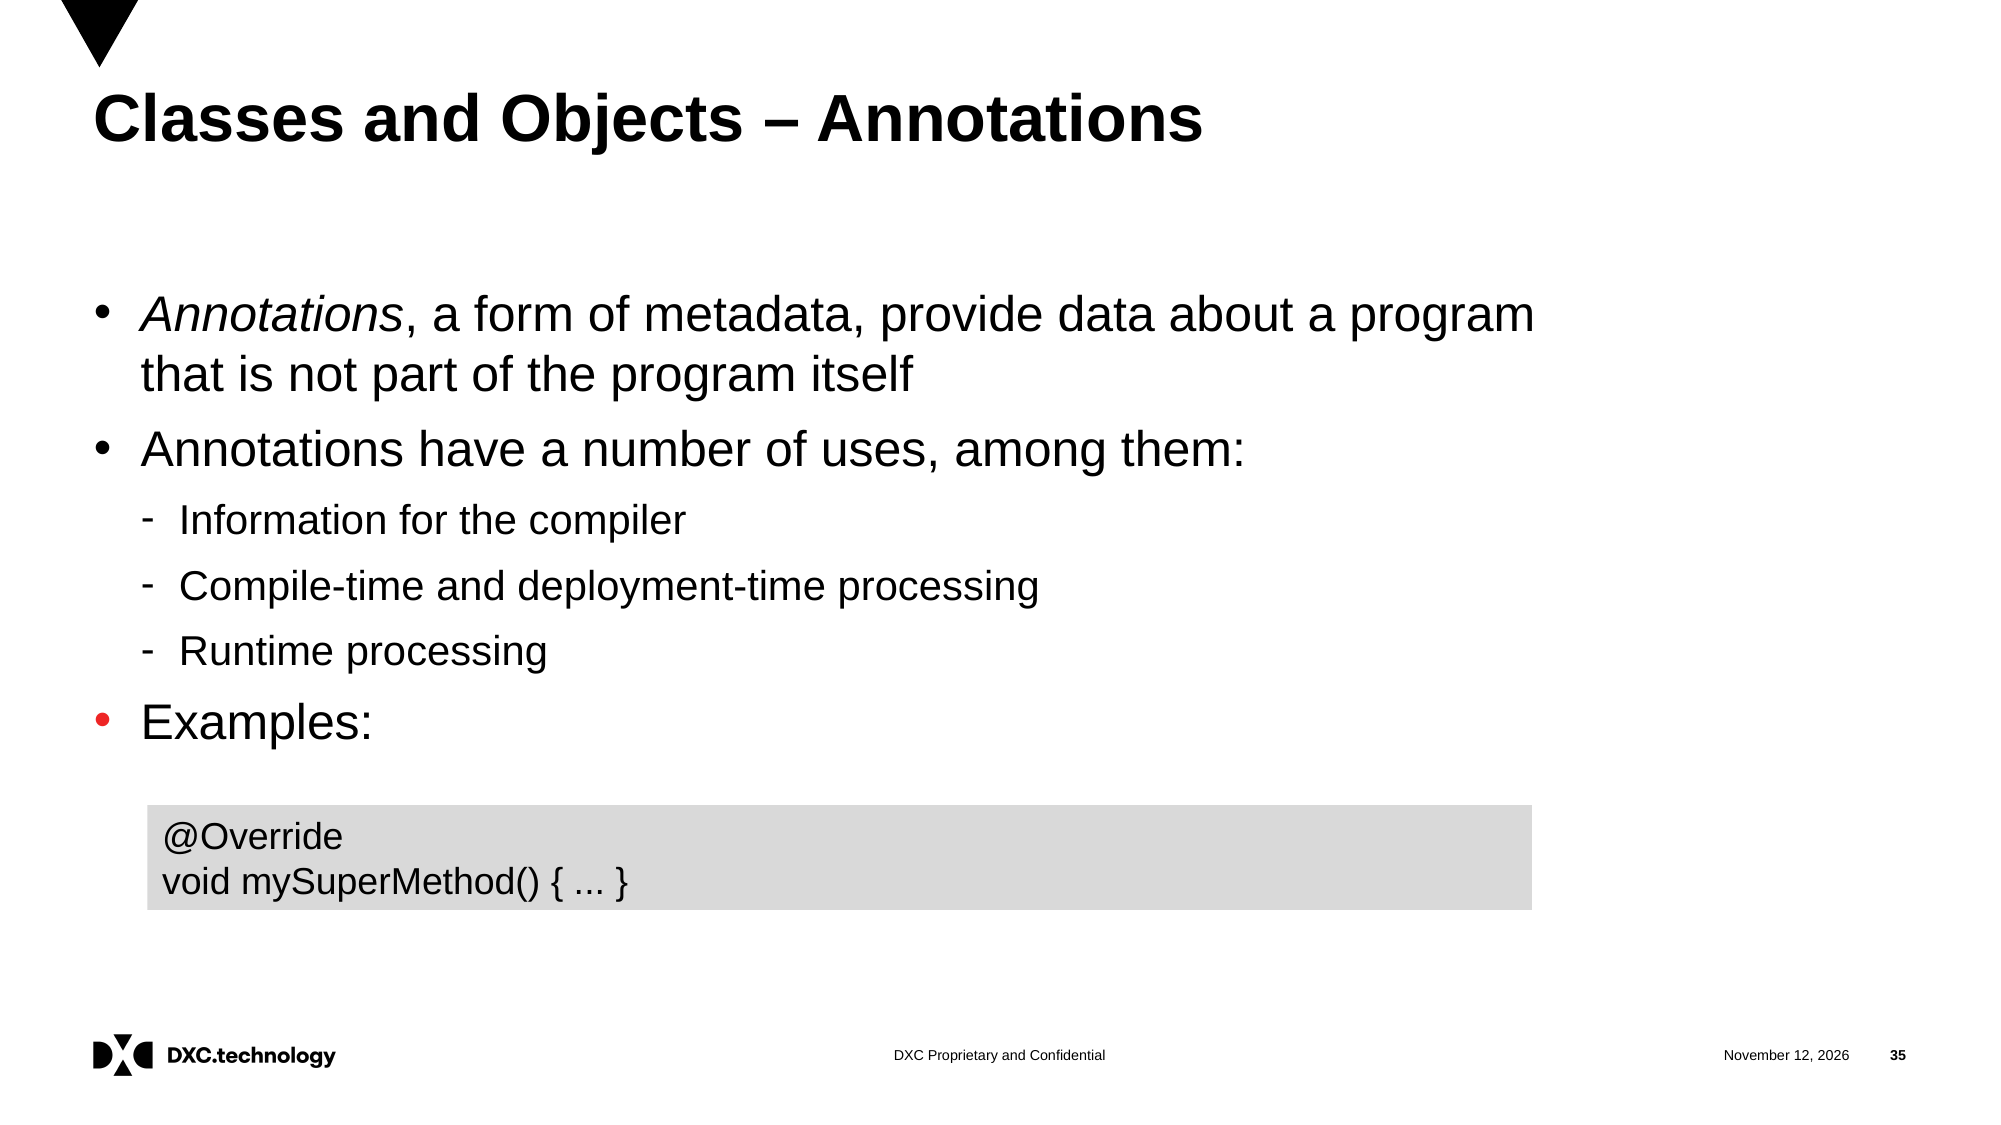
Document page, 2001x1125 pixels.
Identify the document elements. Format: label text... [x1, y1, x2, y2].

text_box @Override void mySuperMethod() { ... } [147, 805, 1532, 910]
title Classes and Objects – Annotations [93, 87, 1907, 282]
list Annotations, a form of metadata, provide data about a program that is not part of the program itself Annotations have a number of uses, among them: Information for the compiler Compile-time and deployment-time processing Runtime processing Examples: [93, 281, 1625, 982]
